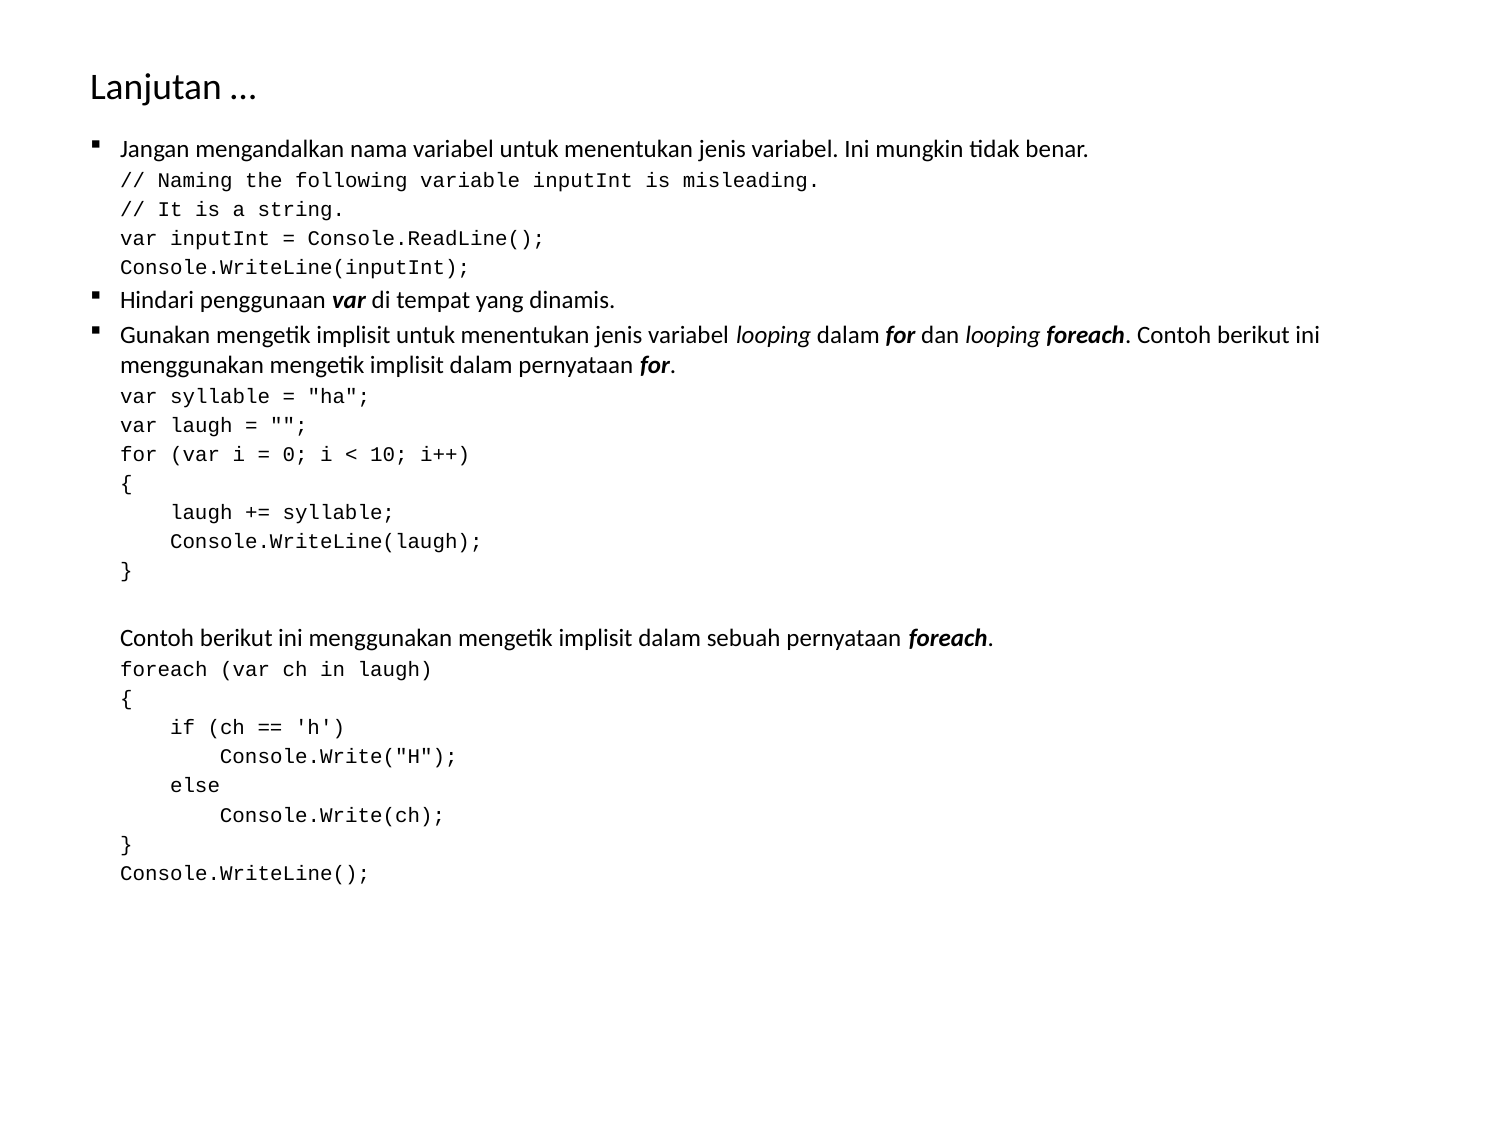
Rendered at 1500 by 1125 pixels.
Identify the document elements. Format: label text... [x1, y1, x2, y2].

title Lanjutan … [75, 45, 1425, 125]
list Jangan mengandalkan nama variabel untuk menentukan jenis variabel. Ini mungkin tidak benar. // Naming the following variable inputInt is misleading. // It is a string. var inputInt = Console.ReadLine(); Console.WriteLine(inputInt); Hindari penggunaan var di tempat yang dinamis. Gunakan mengetik implisit untuk menentukan jenis variabel looping dalam for dan looping foreach. Contoh berikut ini menggunakan mengetik implisit dalam pernyataan for. var syllable = "ha"; var laugh = ""; for (var i = 0; i < 10; i++) { laugh += syllable; Console.WriteLine(laugh); } Contoh berikut ini menggunakan mengetik implisit dalam sebuah pernyataan foreach. foreach (var ch in laugh) { if (ch == 'h') Console.Write("H"); else Console.Write(ch); } Console.WriteLine(); [75, 125, 1425, 1005]
